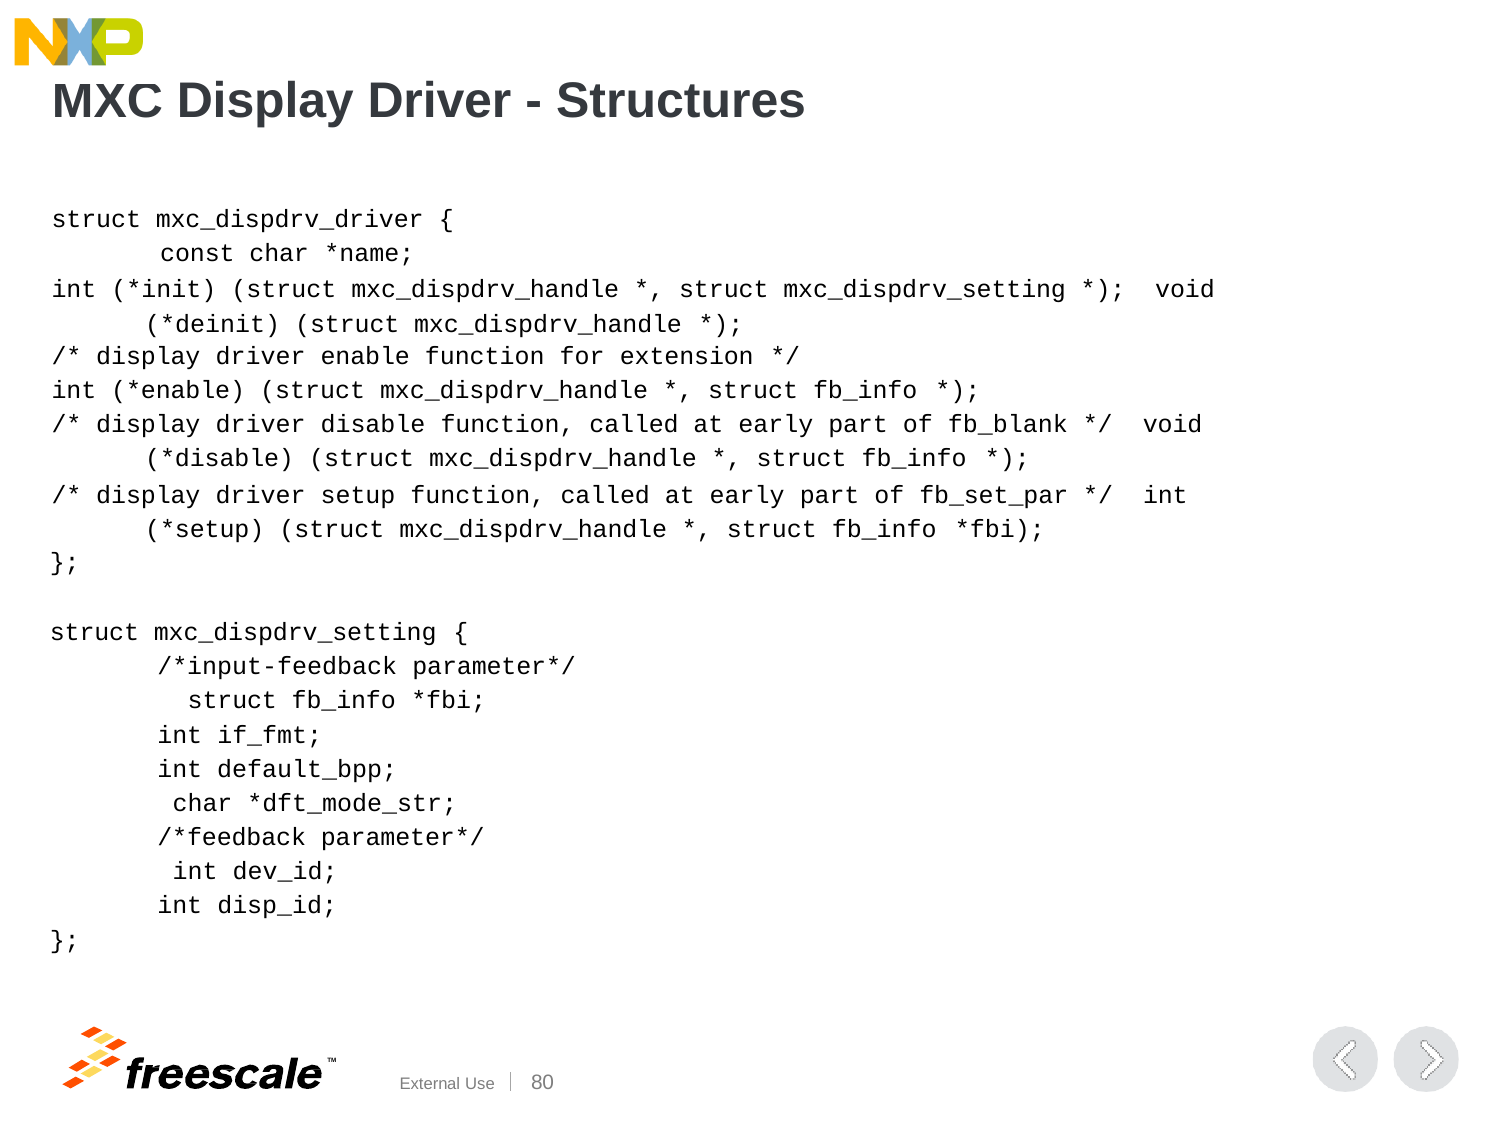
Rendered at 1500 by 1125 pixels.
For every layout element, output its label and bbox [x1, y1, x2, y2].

text_box [49, 196, 1236, 954]
picture [1393, 1026, 1459, 1092]
footer [325, 1054, 339, 1125]
slide_number [397, 1068, 568, 1125]
picture [1312, 1026, 1378, 1092]
title [49, 65, 810, 196]
text_box [0, 0, 156, 84]
